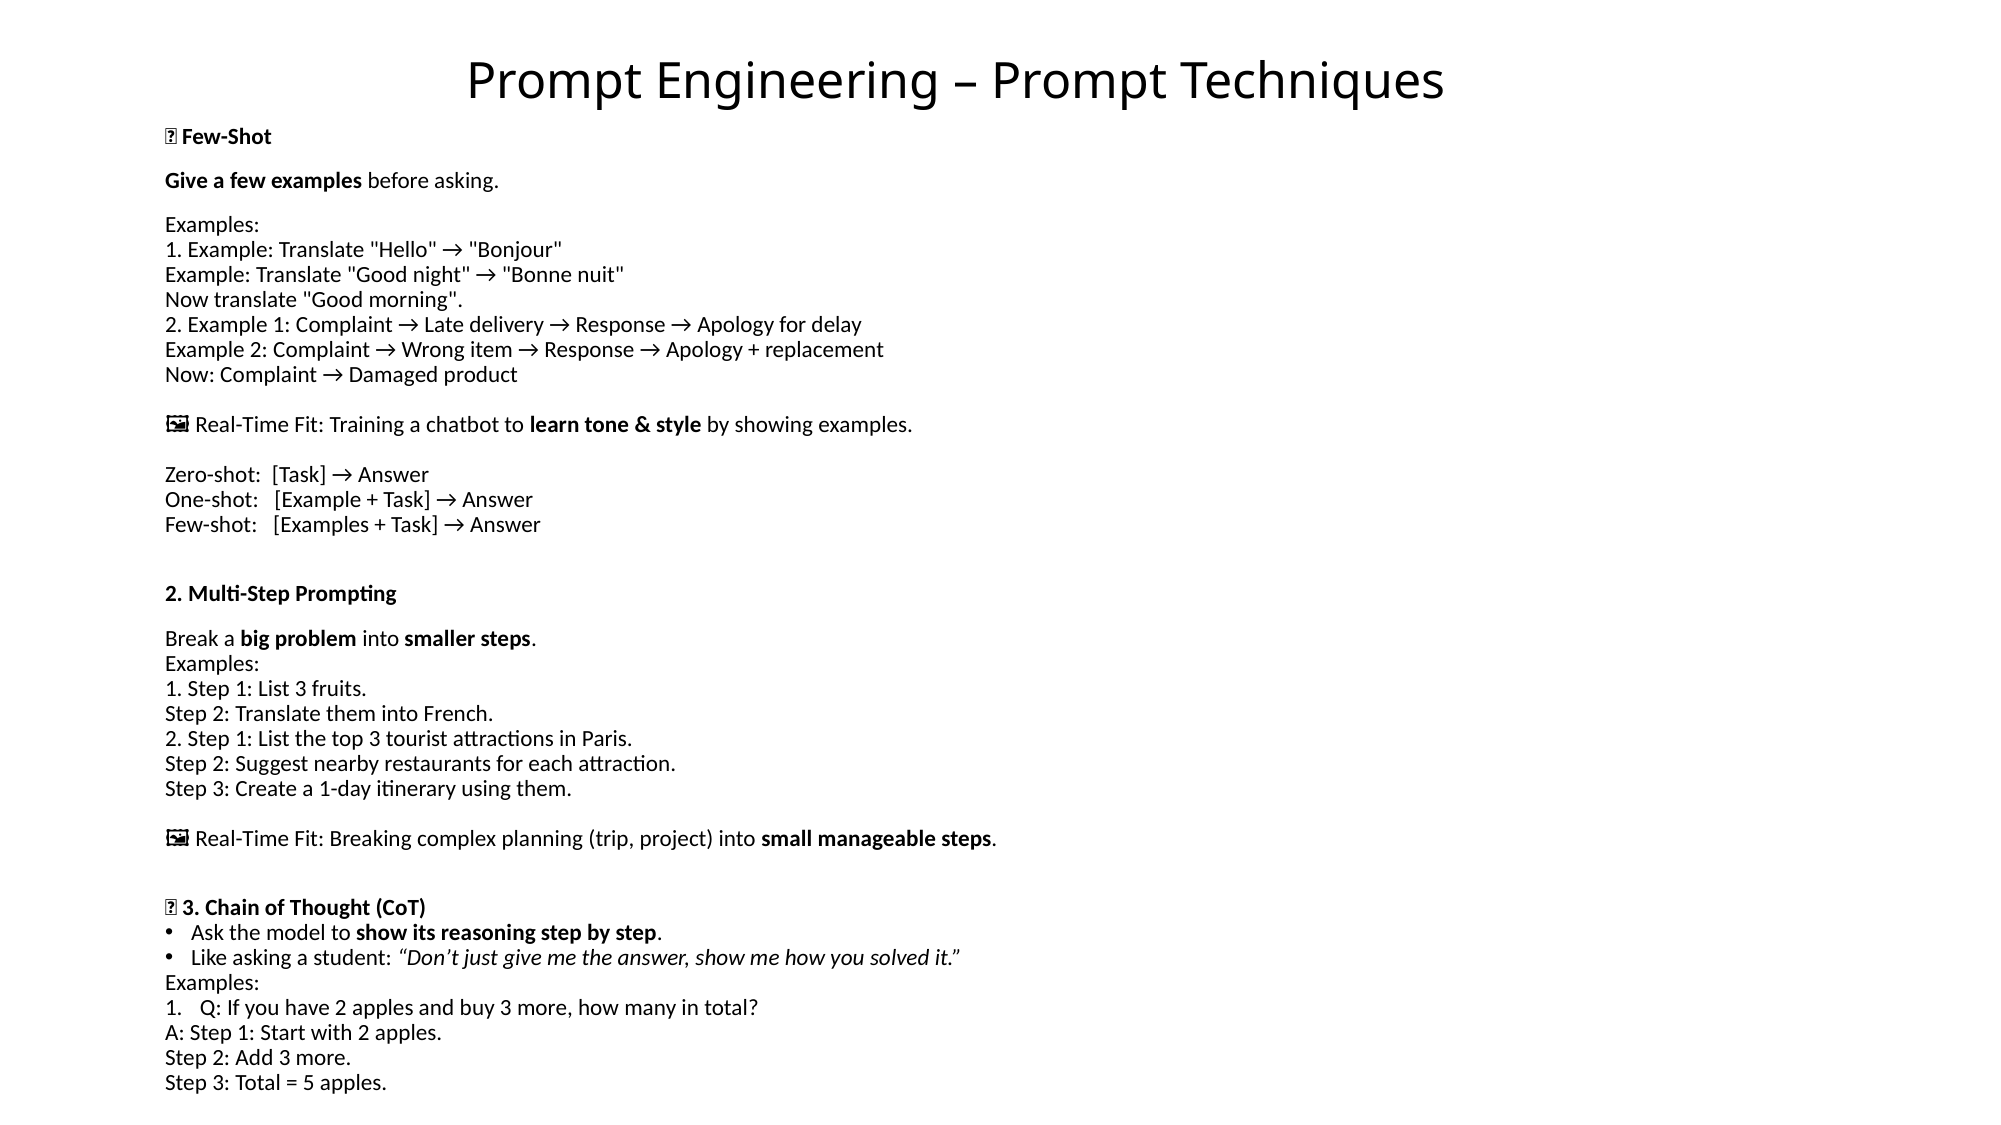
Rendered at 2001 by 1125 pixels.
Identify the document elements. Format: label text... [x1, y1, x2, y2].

title Prompt Engineering – Prompt Techniques [212, 11, 1700, 116]
subtitle 🔵 Few-Shot Give a few examples before asking. Examples: 1. Example: Translate "Hello" → "Bonjour" Example: Translate "Good night" → "Bonne nuit" Now translate "Good morning". 2. Example 1: Complaint → Late delivery → Response → Apology for delay Example 2: Complaint → Wrong item → Response → Apology + replacement Now: Complaint → Damaged product 🖼️ Real-Time Fit: Training a chatbot to learn tone & style by showing examples. Zero-shot: [Task] → Answer One-shot: [Example + Task] → Answer Few-shot: [Examples + Task] → Answer 2. Multi-Step Prompting Break a big problem into smaller steps. Examples: 1. Step 1: List 3 fruits. Step 2: Translate them into French. 2. Step 1: List the top 3 tourist attractions in Paris. Step 2: Suggest nearby restaurants for each attraction. Step 3: Create a 1-day itinerary using them. 🖼️ Real-Time Fit: Breaking complex planning (trip, project) into small manageable steps. 🔹 3. Chain of Thought (CoT) Ask the model to show its reasoning step by step. Like asking a student: “Don’t just give me the answer, show me how you solved it.” Examples: Q: If you have 2 apples and buy 3 more, how many in total? A: Step 1: Start with 2 apples. Step 2: Add 3 more. Step 3: Total = 5 apples. [150, 116, 1750, 1114]
